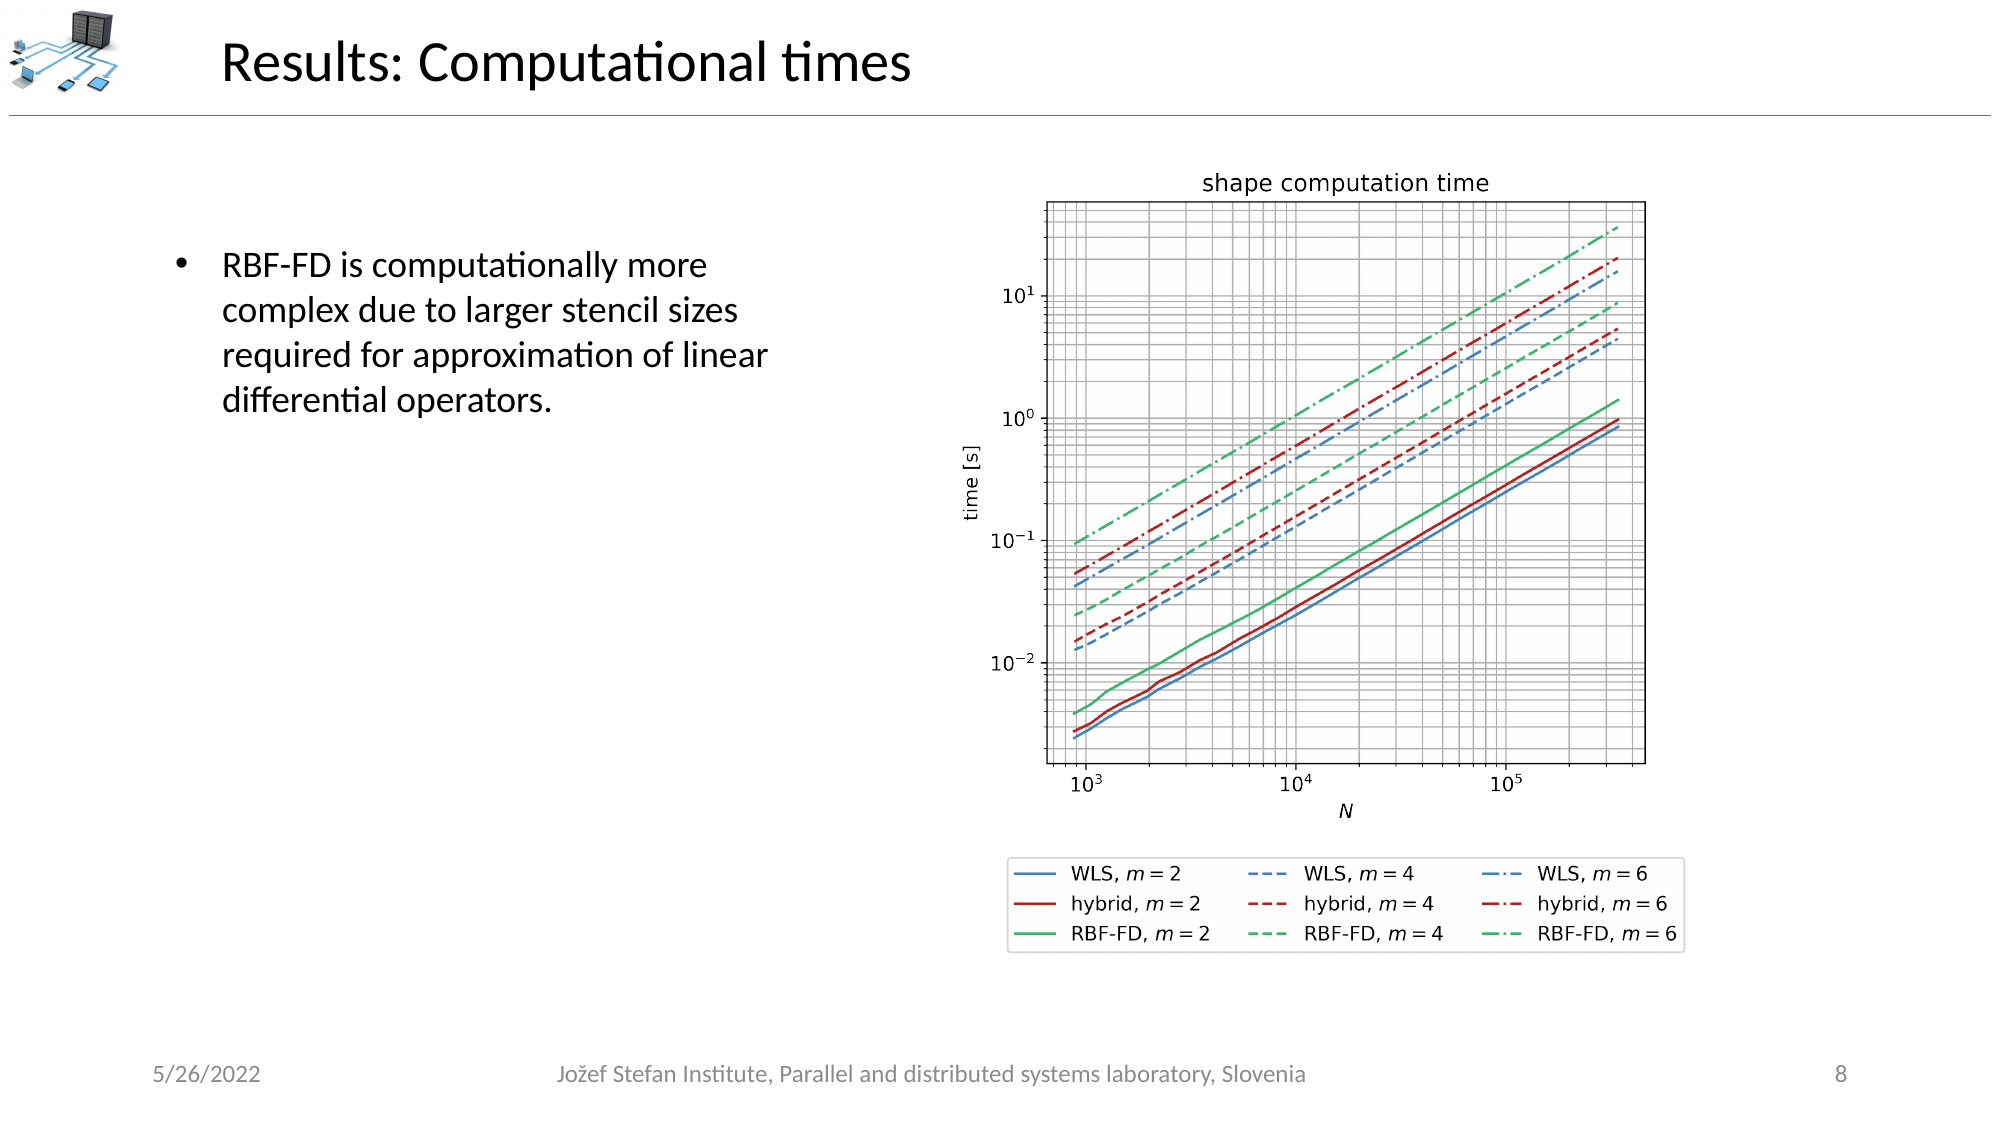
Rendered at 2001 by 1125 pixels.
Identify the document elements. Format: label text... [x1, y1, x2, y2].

footer Jožef Stefan Institute, Parallel and distributed systems laboratory, Slovenia [527, 1042, 1338, 1103]
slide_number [137, 1042, 527, 1103]
slide_number 8 [1412, 1042, 1863, 1103]
picture [0, 0, 124, 98]
picture [950, 160, 1697, 965]
text_box Results: Computational times [207, 16, 1124, 101]
text_box RBF-FD is computationally more complex due to larger stencil sizes required for approximation of linear differential operators. [160, 232, 833, 428]
